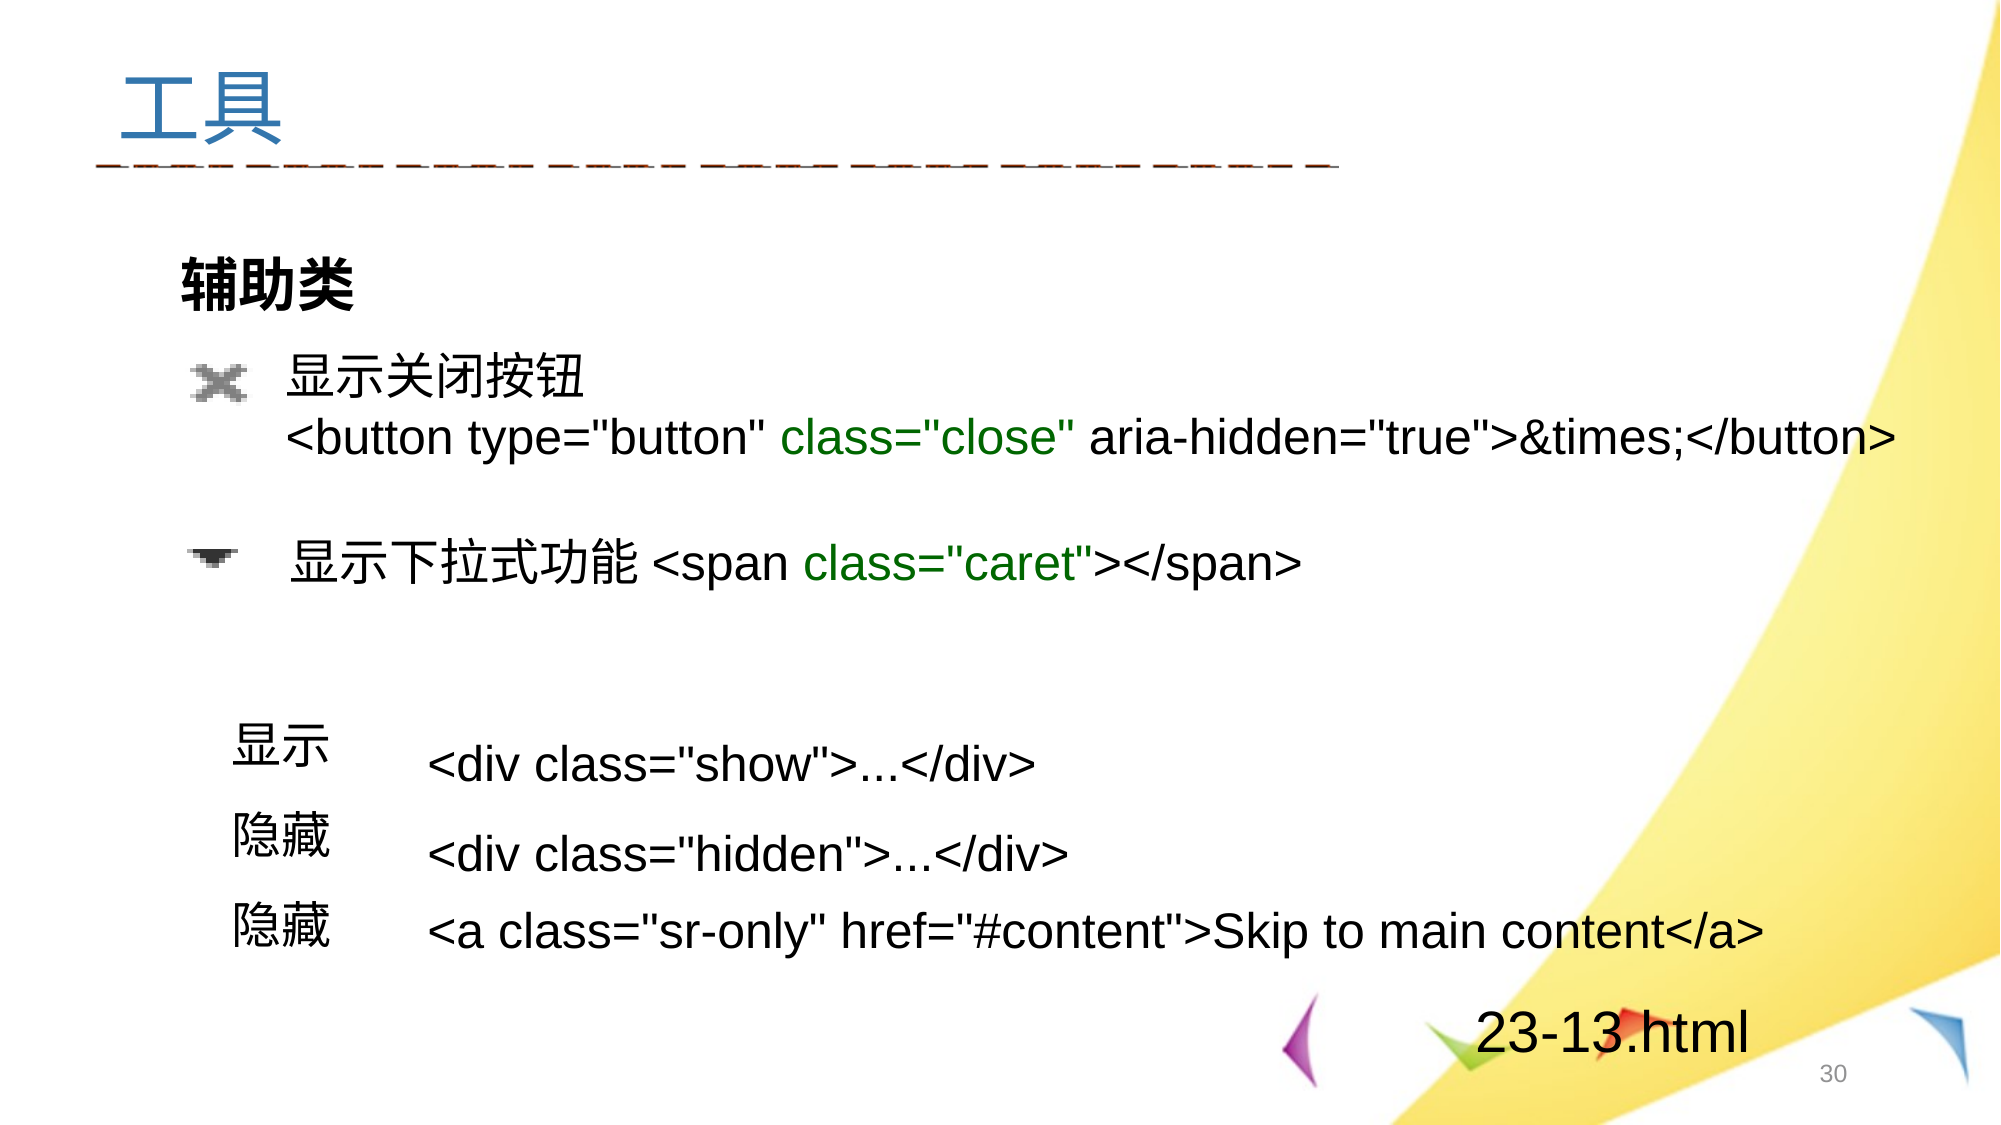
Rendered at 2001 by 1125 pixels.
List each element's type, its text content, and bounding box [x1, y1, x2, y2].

slide_number 30 [1412, 1042, 1863, 1103]
text_box 辅助类 [165, 240, 371, 326]
picture [151, 326, 287, 445]
title 工具 [102, 45, 1930, 165]
text_box <a class="sr-only" href="#content">Skip to main content</a> [412, 890, 1948, 966]
picture [162, 511, 276, 611]
text_box 显示关闭按钮 <button type="button" class="close" aria-hidden="true">&times;</button> [270, 336, 1948, 472]
text_box 显示下拉式功能<span class="caret"></span> [276, 523, 1318, 598]
picture [88, 0, 2000, 1125]
text_box 23-13.html [1460, 986, 1863, 1072]
text_box 显示 隐藏 隐藏 [216, 675, 347, 961]
text_box <div class="show">...</div> <div class="hidden">...</div> [412, 694, 1413, 889]
